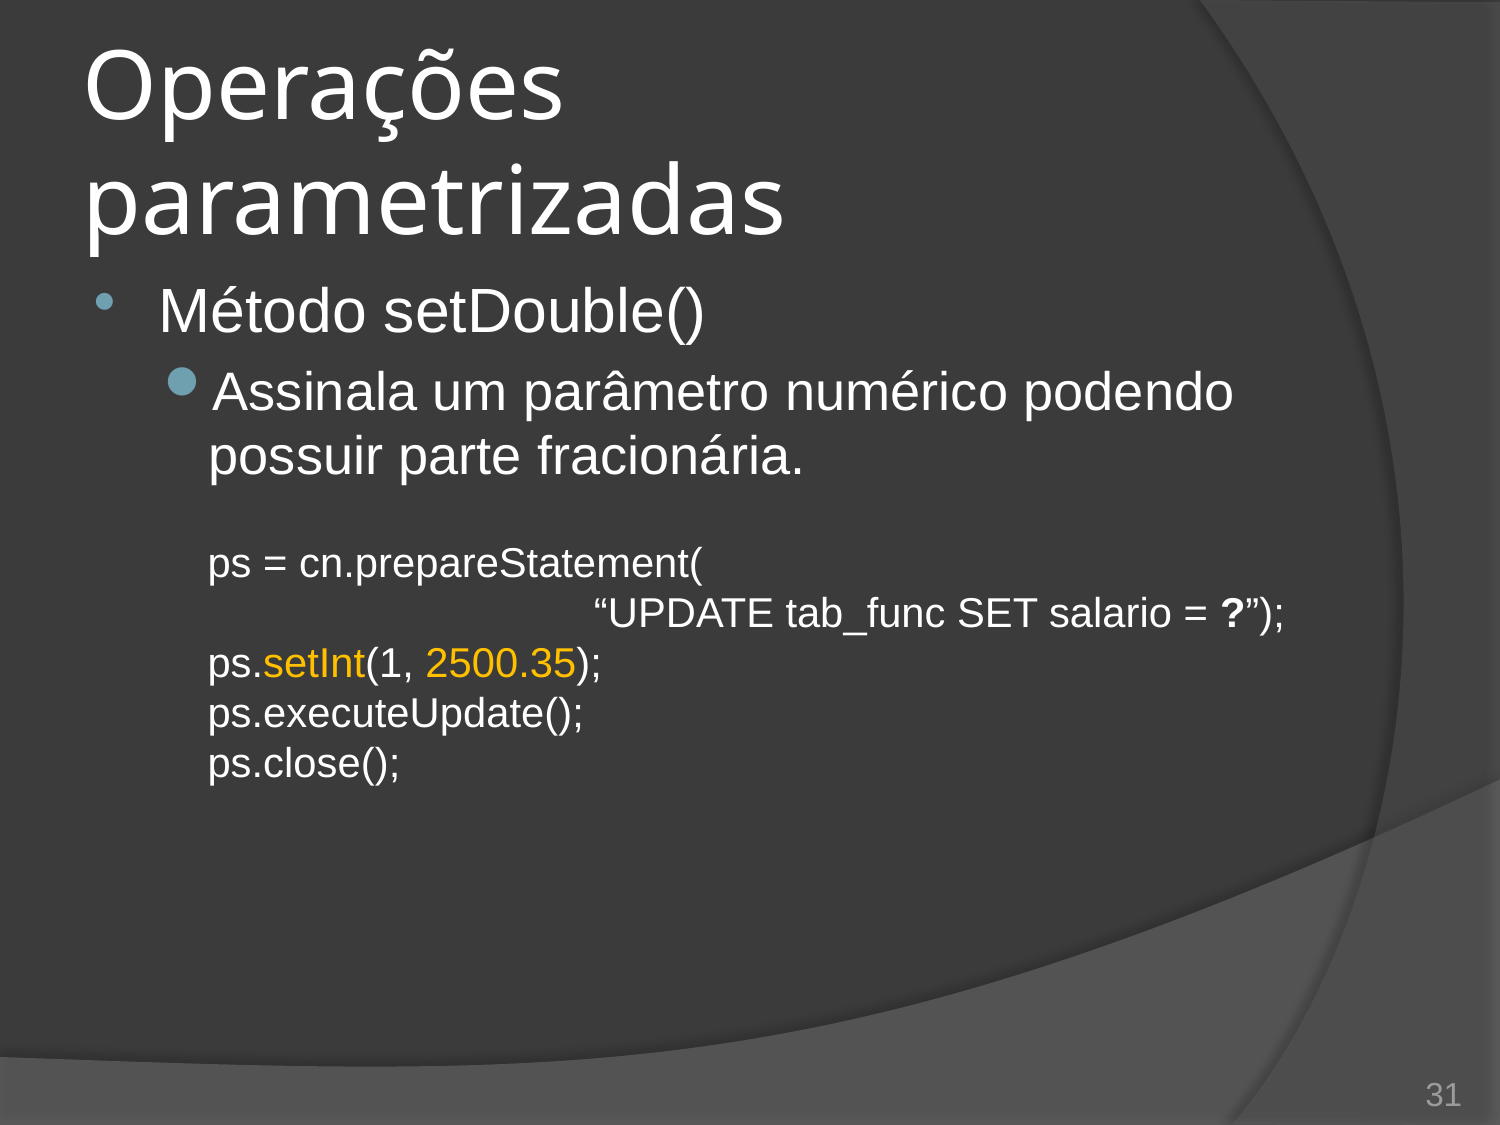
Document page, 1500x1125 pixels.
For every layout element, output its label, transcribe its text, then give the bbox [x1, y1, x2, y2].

slide_number 31 [1337, 1053, 1463, 1114]
title Operações parametrizadas [74, 44, 1301, 233]
list Método setDouble() Assinala um parâmetro numérico podendo possuir parte fracionária. ps = cn.prepareStatement( “UPDATE tab_func SET salario = ?”); ps.setInt(1, 2500.35); ps.executeUpdate(); ps.close(); [74, 262, 1301, 1006]
